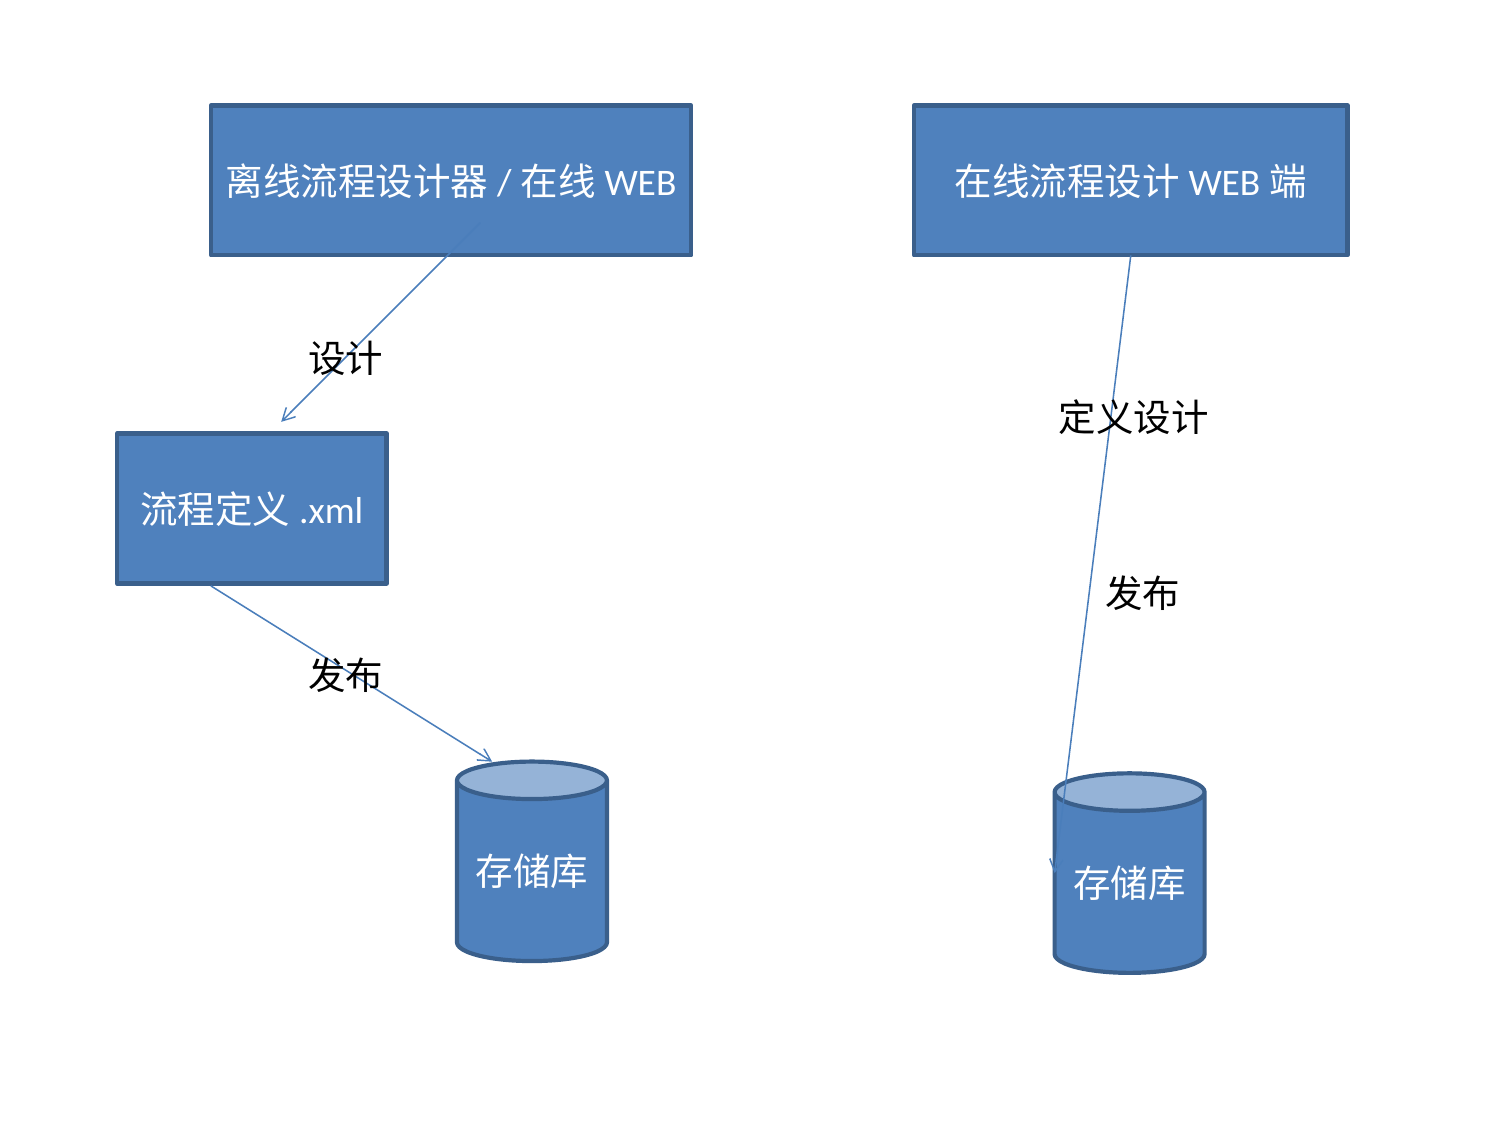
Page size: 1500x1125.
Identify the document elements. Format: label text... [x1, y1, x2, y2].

text_box 离线流程设计器/在线WEB [209, 103, 693, 257]
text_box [280, 222, 481, 423]
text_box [210, 585, 493, 762]
text_box 存储库 [454, 759, 610, 964]
text_box 存储库 [1052, 771, 1207, 975]
text_box 定义设计 [1043, 386, 1224, 447]
text_box 流程定义.xml [115, 431, 389, 586]
text_box 发布 [1090, 562, 1196, 623]
text_box 在线流程设计WEB端 [912, 103, 1350, 257]
